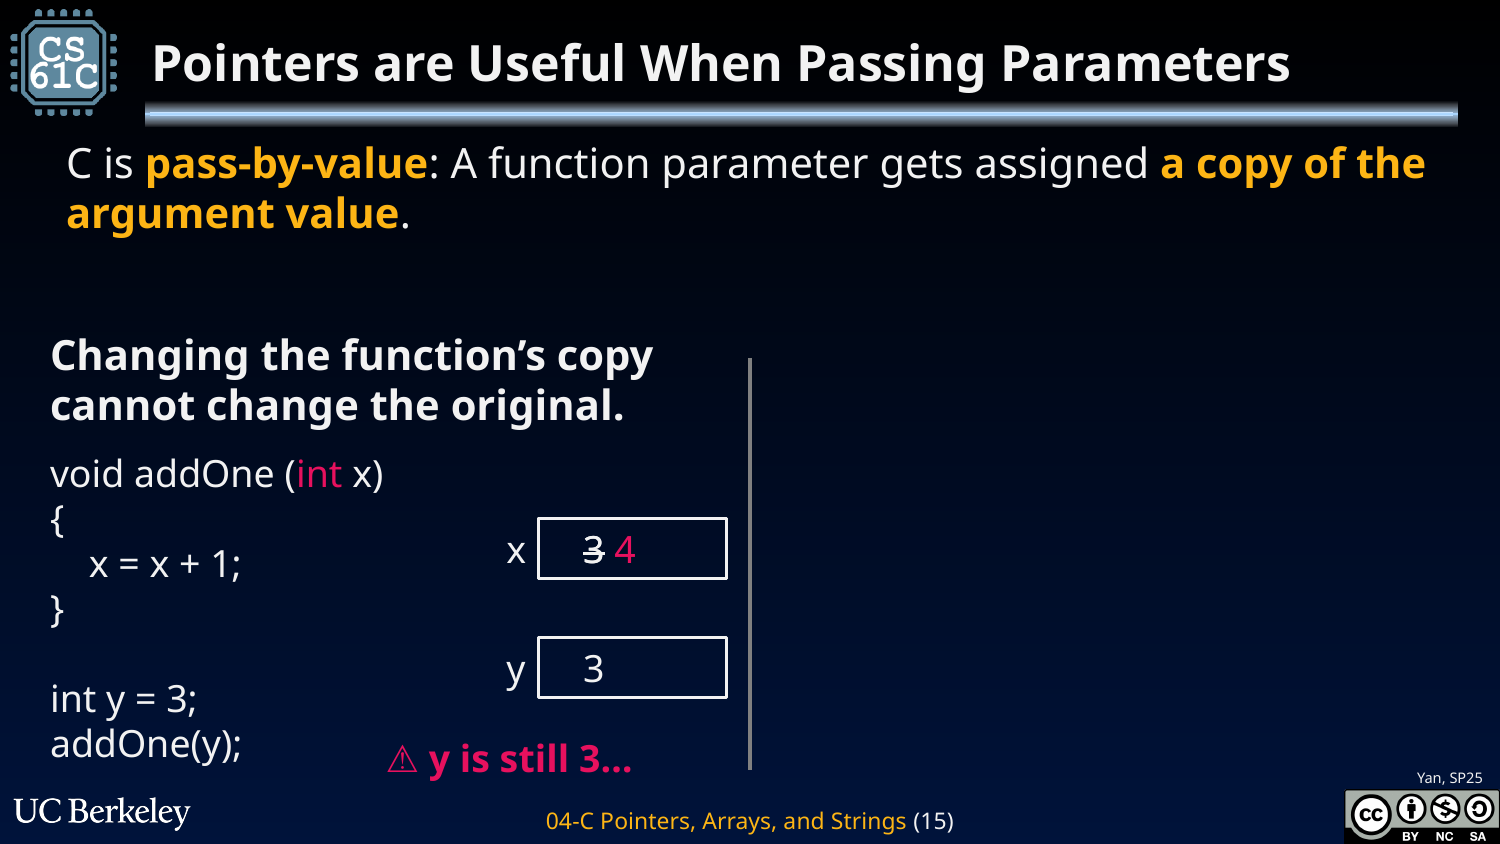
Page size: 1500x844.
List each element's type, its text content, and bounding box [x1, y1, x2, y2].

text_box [478, 510, 727, 588]
list C is pass-by-value: A function parameter gets assigned a copy of the argument value. [51, 122, 1449, 255]
picture [10, 9, 117, 116]
title Pointers are Useful When Passing Parameters [136, 16, 1449, 111]
picture [1344, 789, 1500, 844]
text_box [370, 518, 728, 797]
text_box Changing the function’s copy cannot change the original. void addOne (int x) { x = x + 1; } int y = 3; addOne(y); [35, 313, 727, 780]
picture [13, 797, 191, 831]
